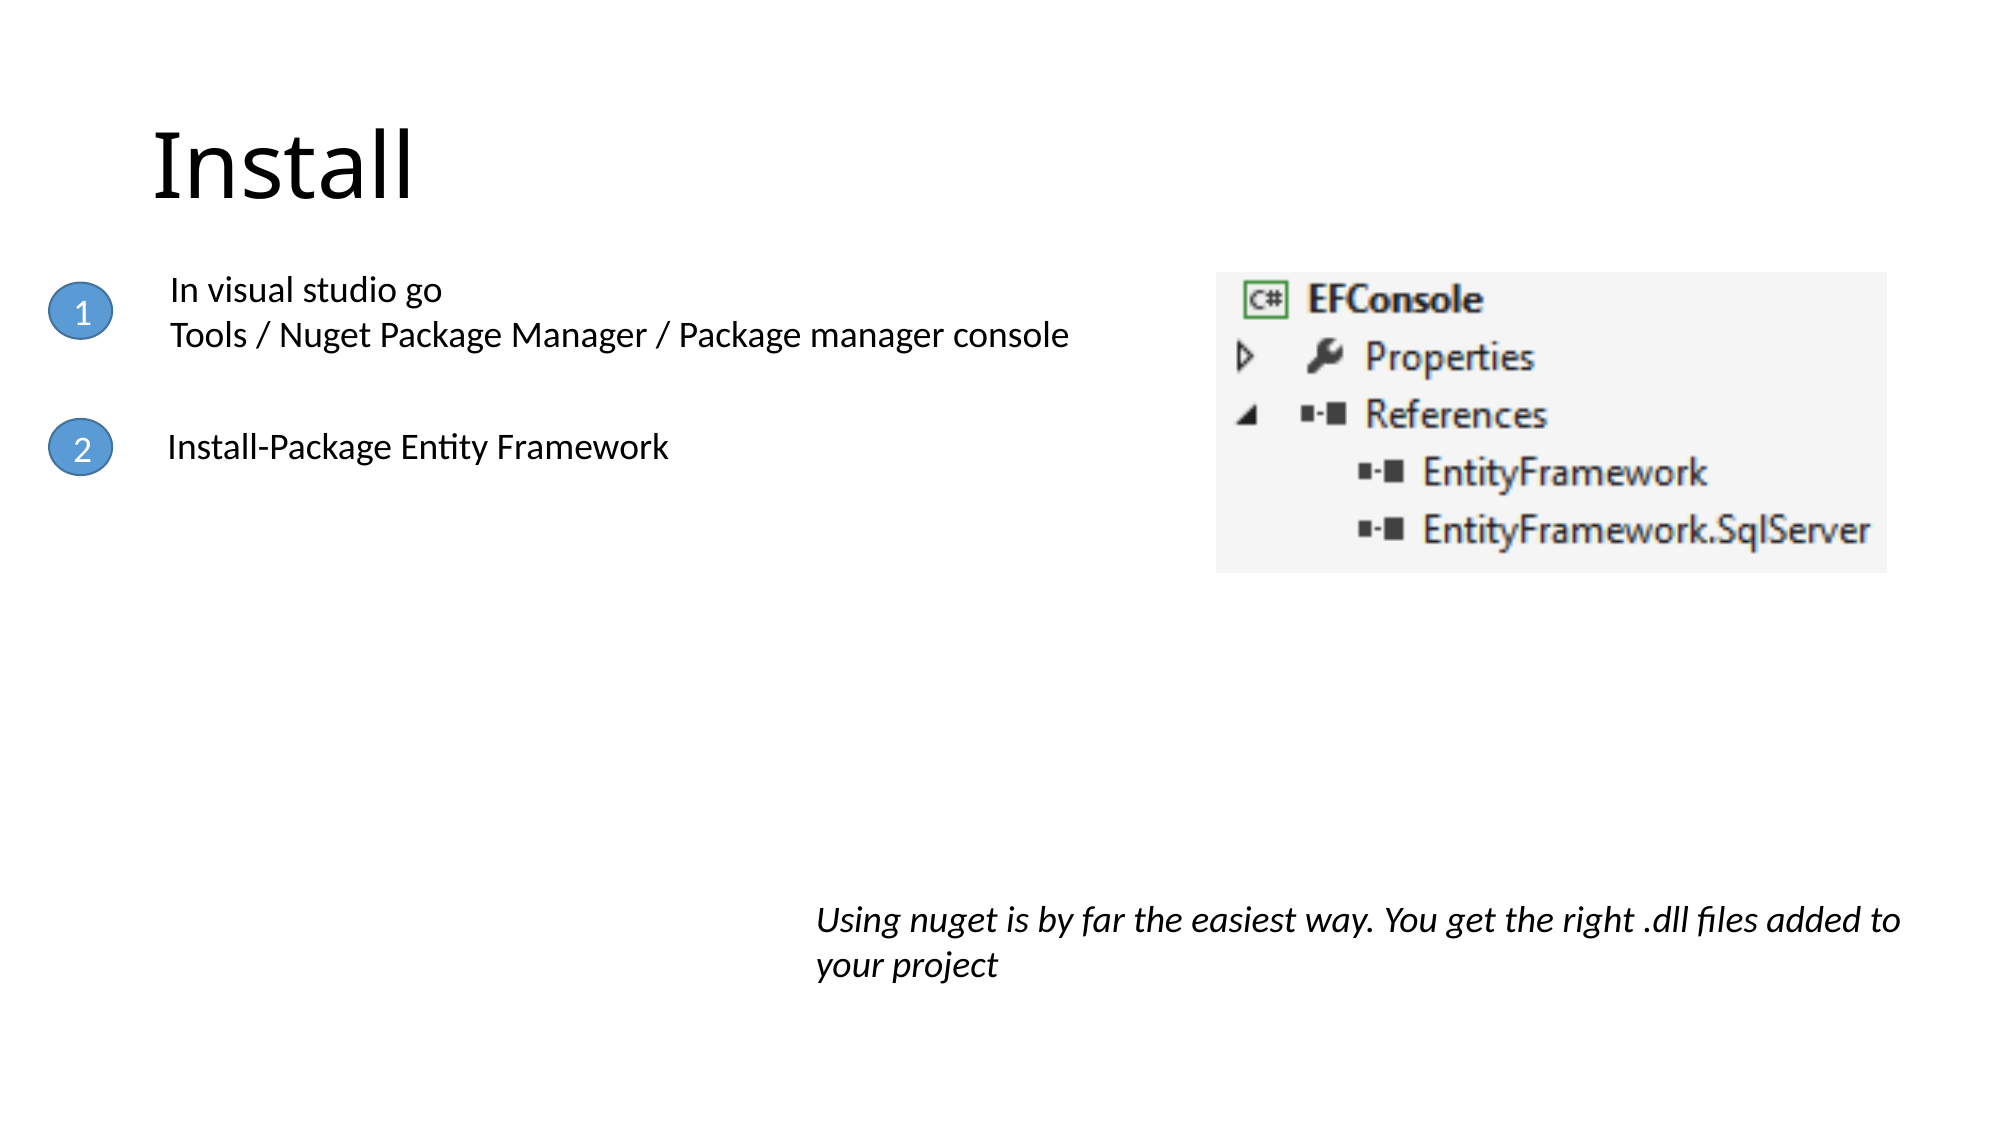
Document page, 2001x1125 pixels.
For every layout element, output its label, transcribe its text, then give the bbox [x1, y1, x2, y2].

text_box 2 [48, 417, 114, 477]
text_box 1 [48, 281, 114, 340]
text_box Install-Package Entity Framework [152, 414, 685, 475]
title Install [137, 59, 1863, 278]
text_box Using nuget is by far the easiest way. You get the right .dll files added to your project [801, 888, 1918, 993]
picture [1215, 272, 1887, 573]
text_box In visual studio go Tools / Nuget Package Manager / Package manager console [155, 257, 1086, 363]
